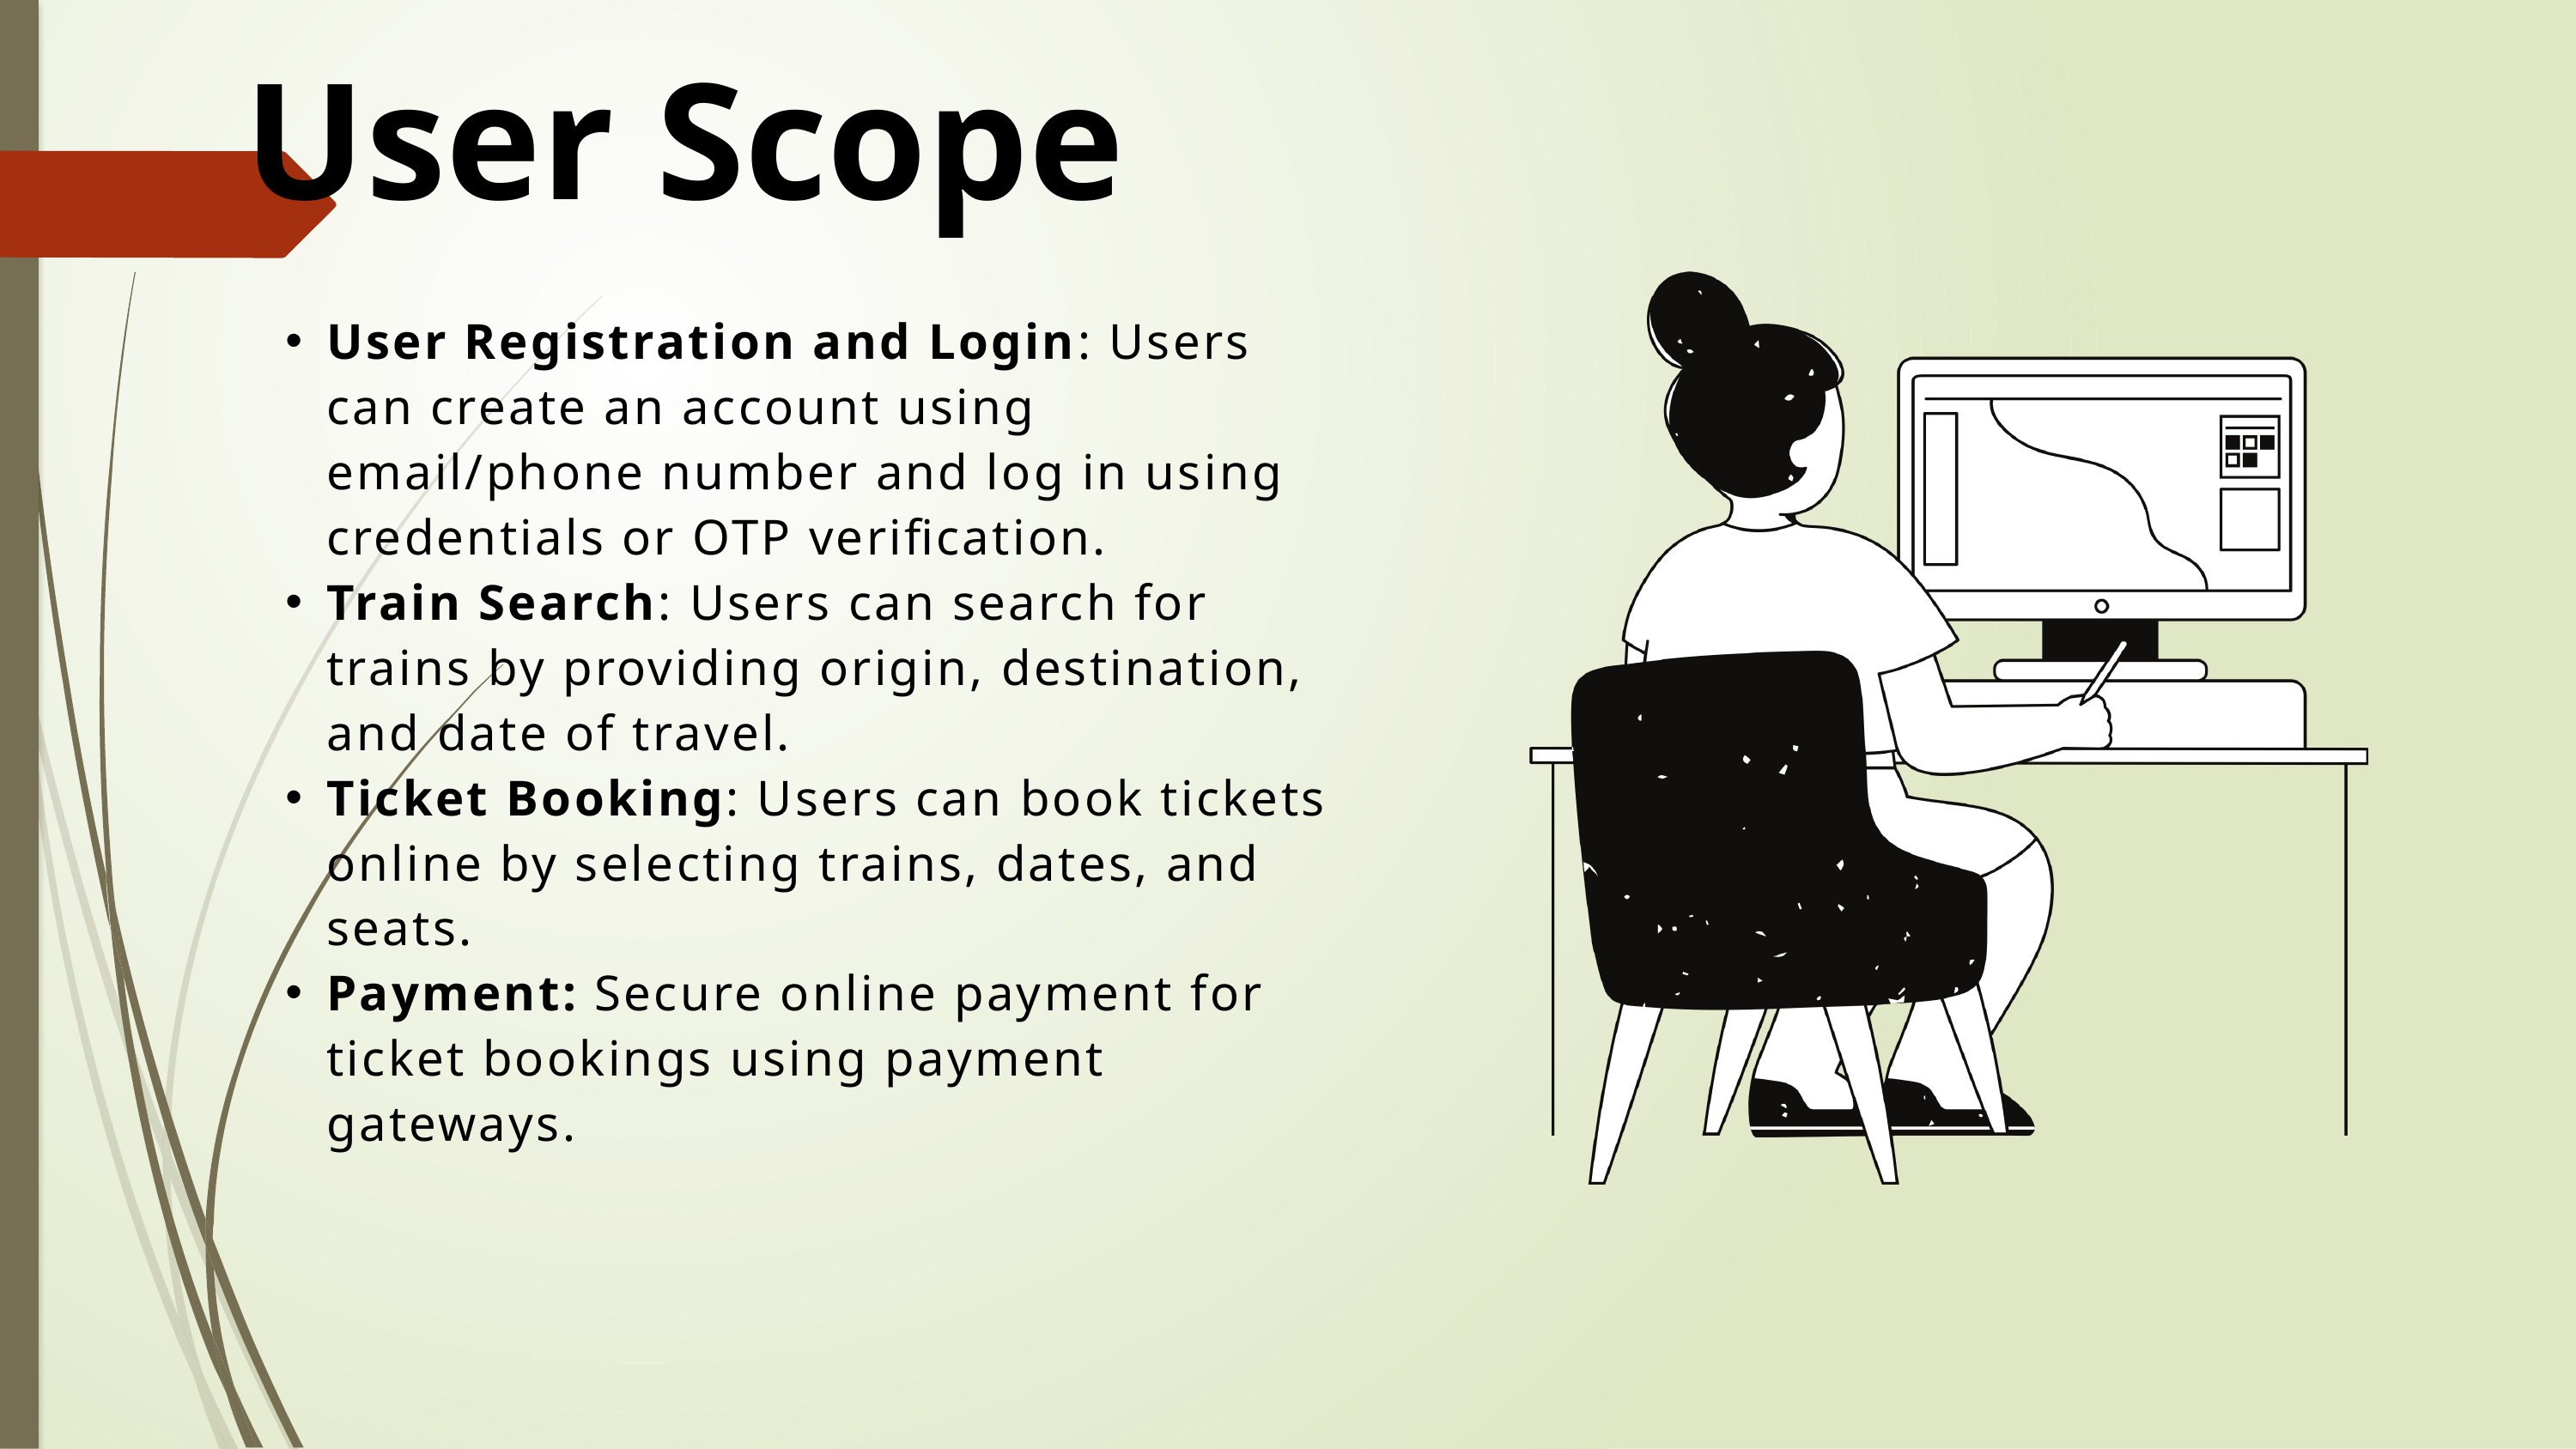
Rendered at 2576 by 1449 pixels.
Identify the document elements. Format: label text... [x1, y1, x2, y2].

text_box [1528, 264, 2369, 1185]
text_box User Registration and Login: Users can create an account using email/phone number and log in using credentials or OTP verification. Train Search: Users can search for trains by providing origin, destination, and date of travel. Ticket Booking: Users can book tickets online by selecting trains, dates, and seats. Payment: Secure online payment for ticket bookings using payment gateways. [244, 303, 1331, 1258]
text_box User Scope [244, 75, 1385, 232]
